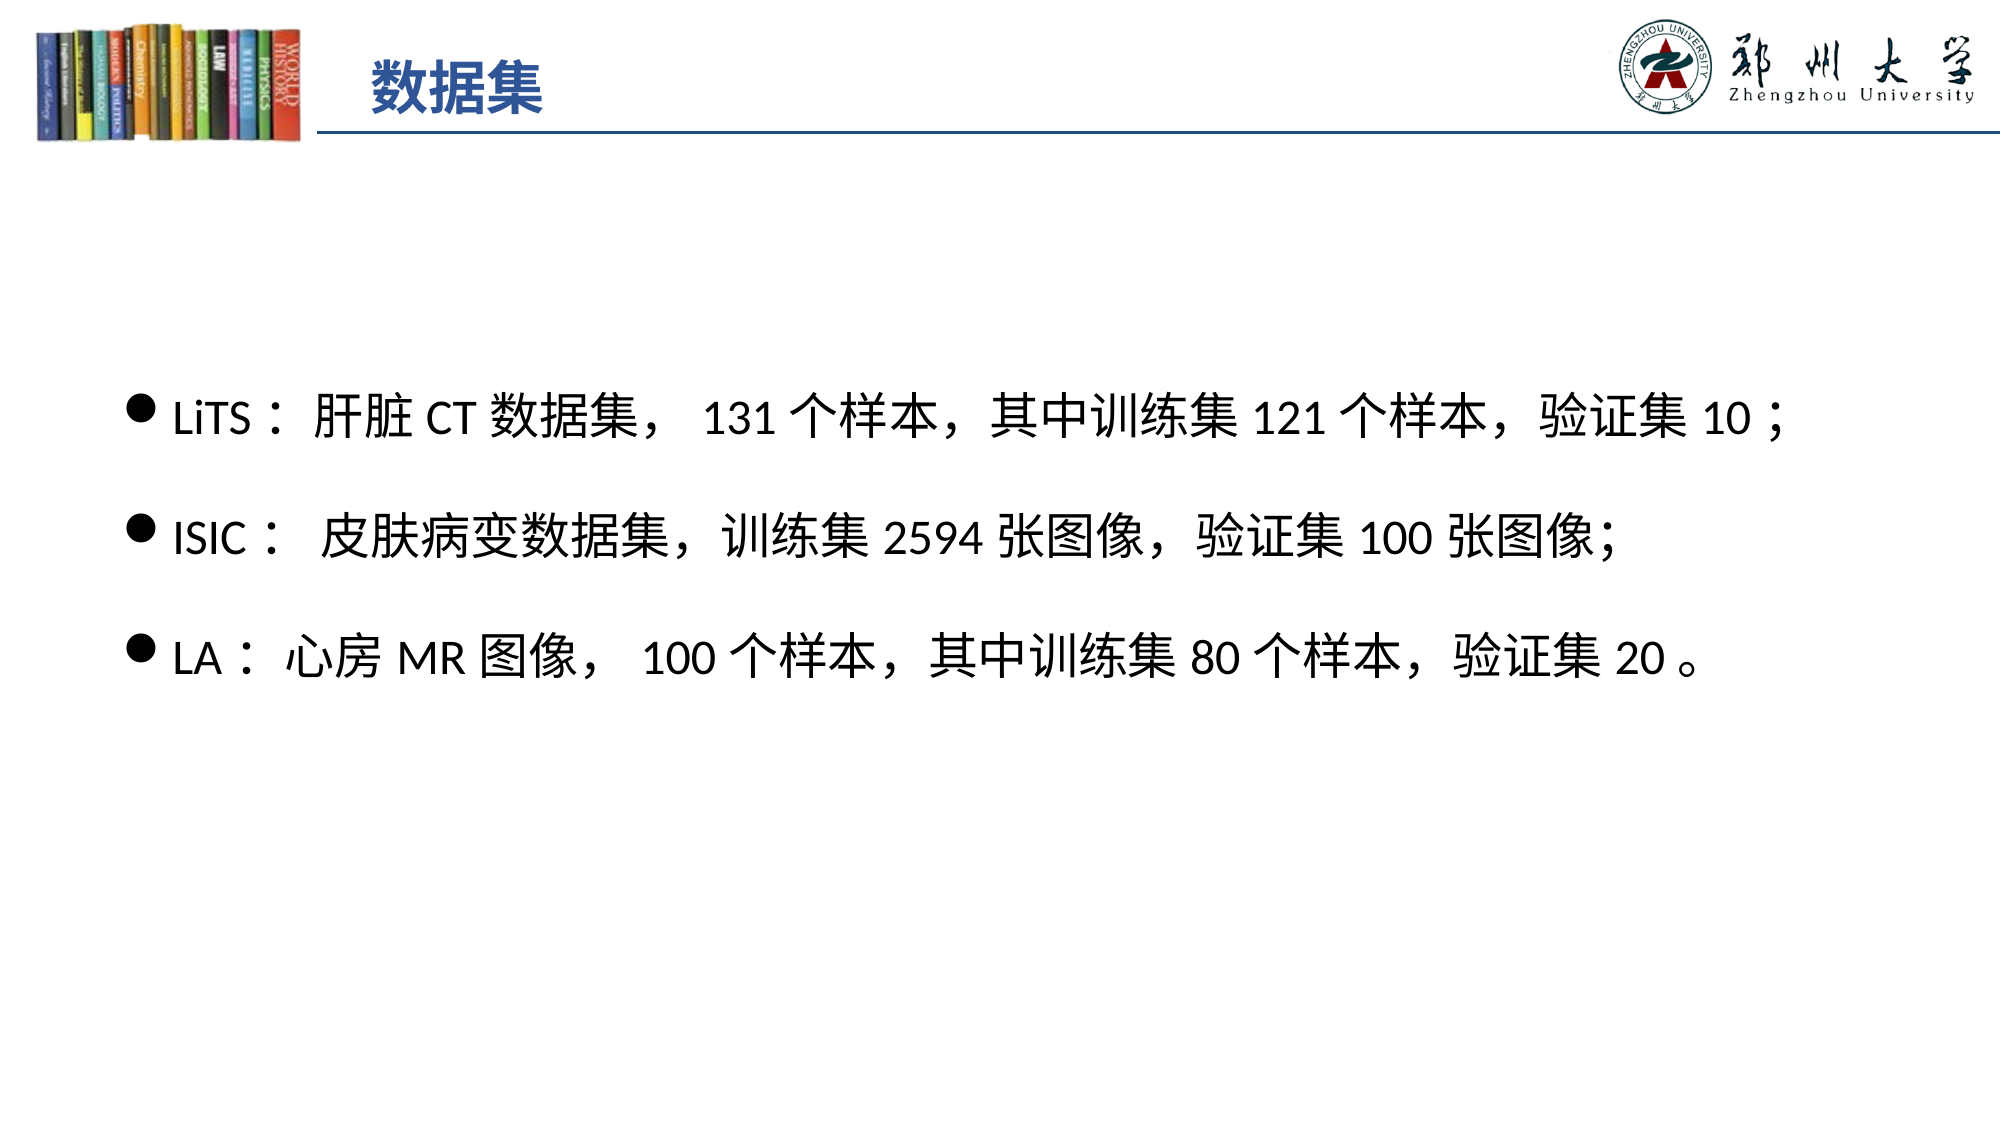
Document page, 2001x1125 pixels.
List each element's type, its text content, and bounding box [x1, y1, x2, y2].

text_box 数据集 [355, 43, 812, 129]
text_box LiTS：肝脏CT数据集，131个样本，其中训练集121个样本，验证集10； ISIC： 皮肤病变数据集，训练集2594张图像，验证集100张图像； LA：心房MR图像，100个样本，其中训练集80个样本，验证集20。 [107, 257, 1958, 883]
picture [1599, 11, 1983, 123]
picture [23, 0, 317, 173]
